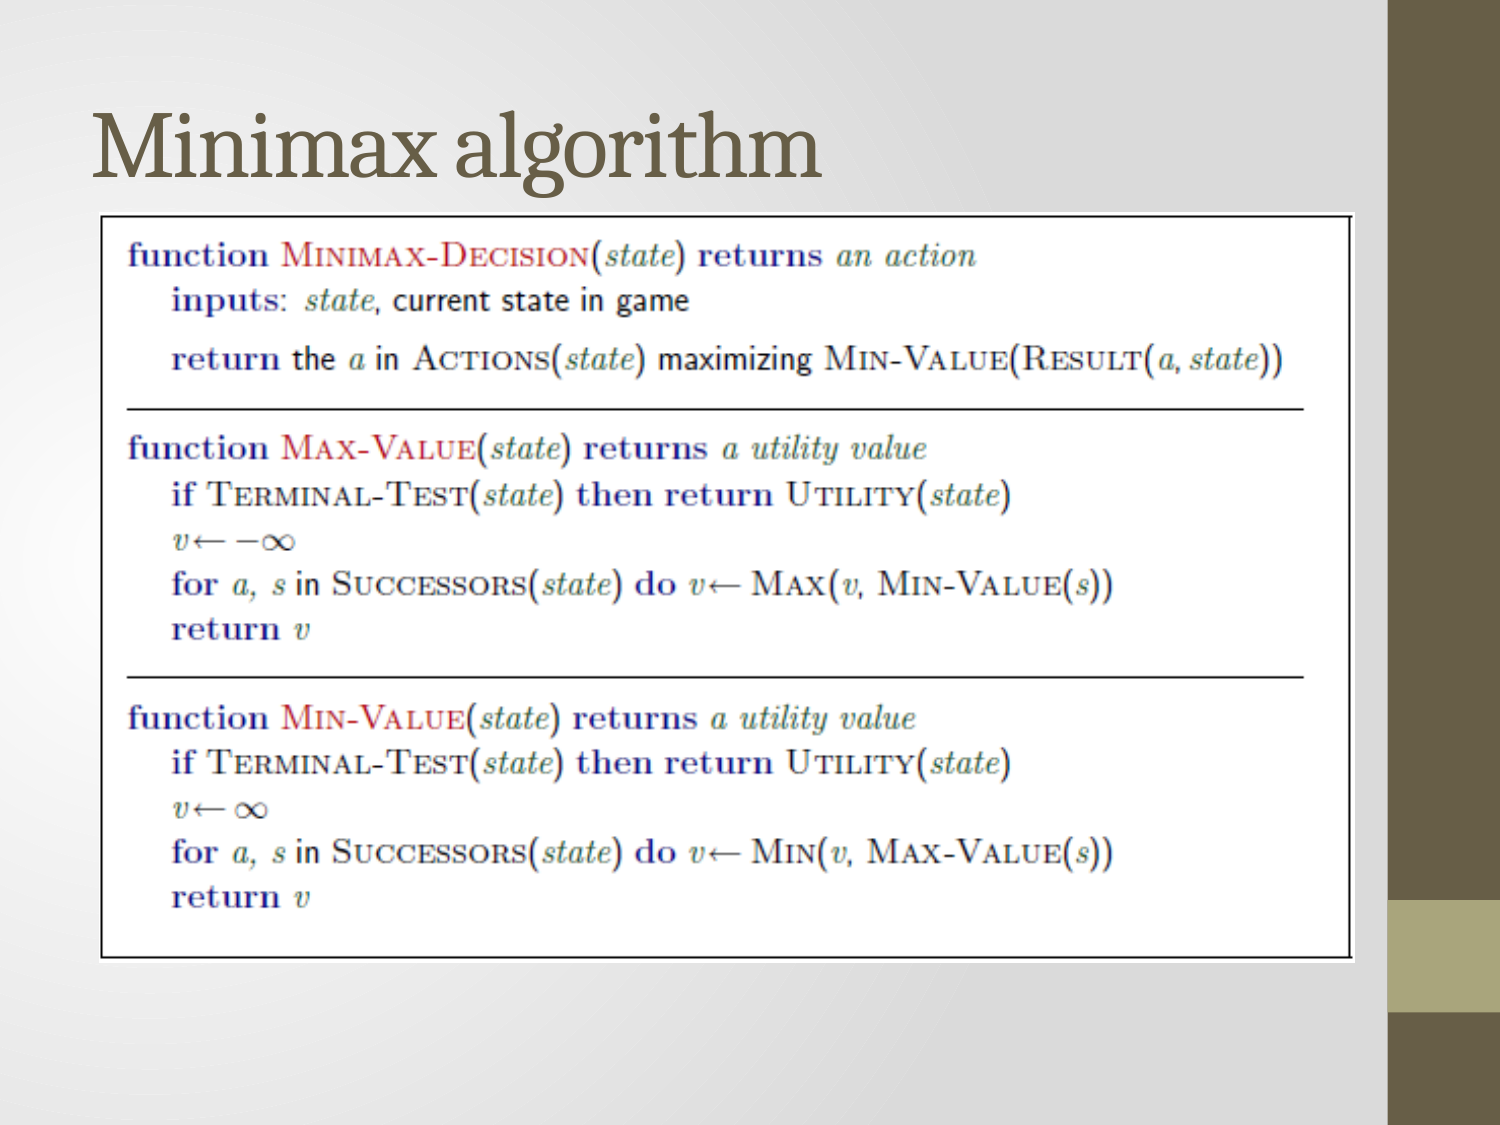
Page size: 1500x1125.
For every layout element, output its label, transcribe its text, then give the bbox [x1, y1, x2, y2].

picture [99, 211, 1356, 963]
title Minimax algorithm [75, 45, 1325, 233]
